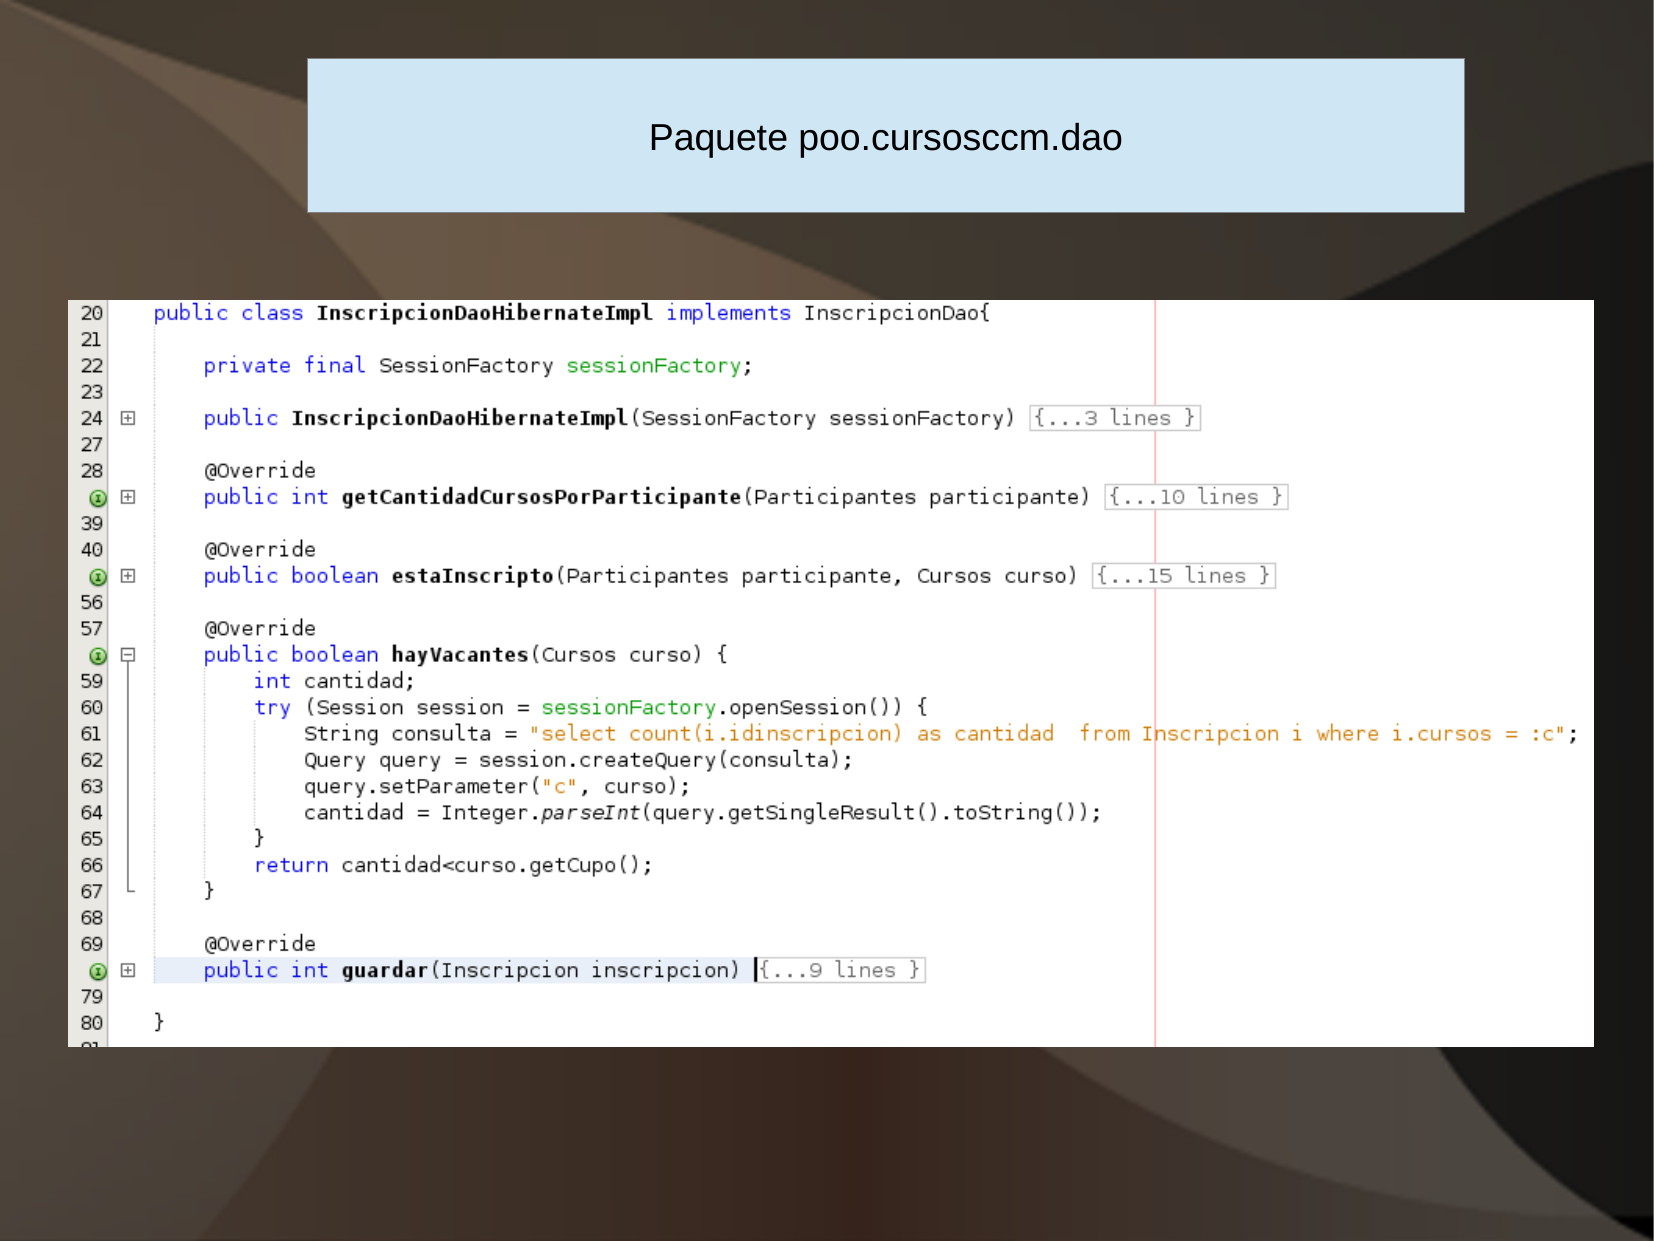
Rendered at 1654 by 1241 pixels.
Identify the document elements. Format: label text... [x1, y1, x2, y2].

text_box Paquete poo.cursosccm.dao [307, 58, 1465, 213]
picture [0, 0, 1654, 1241]
